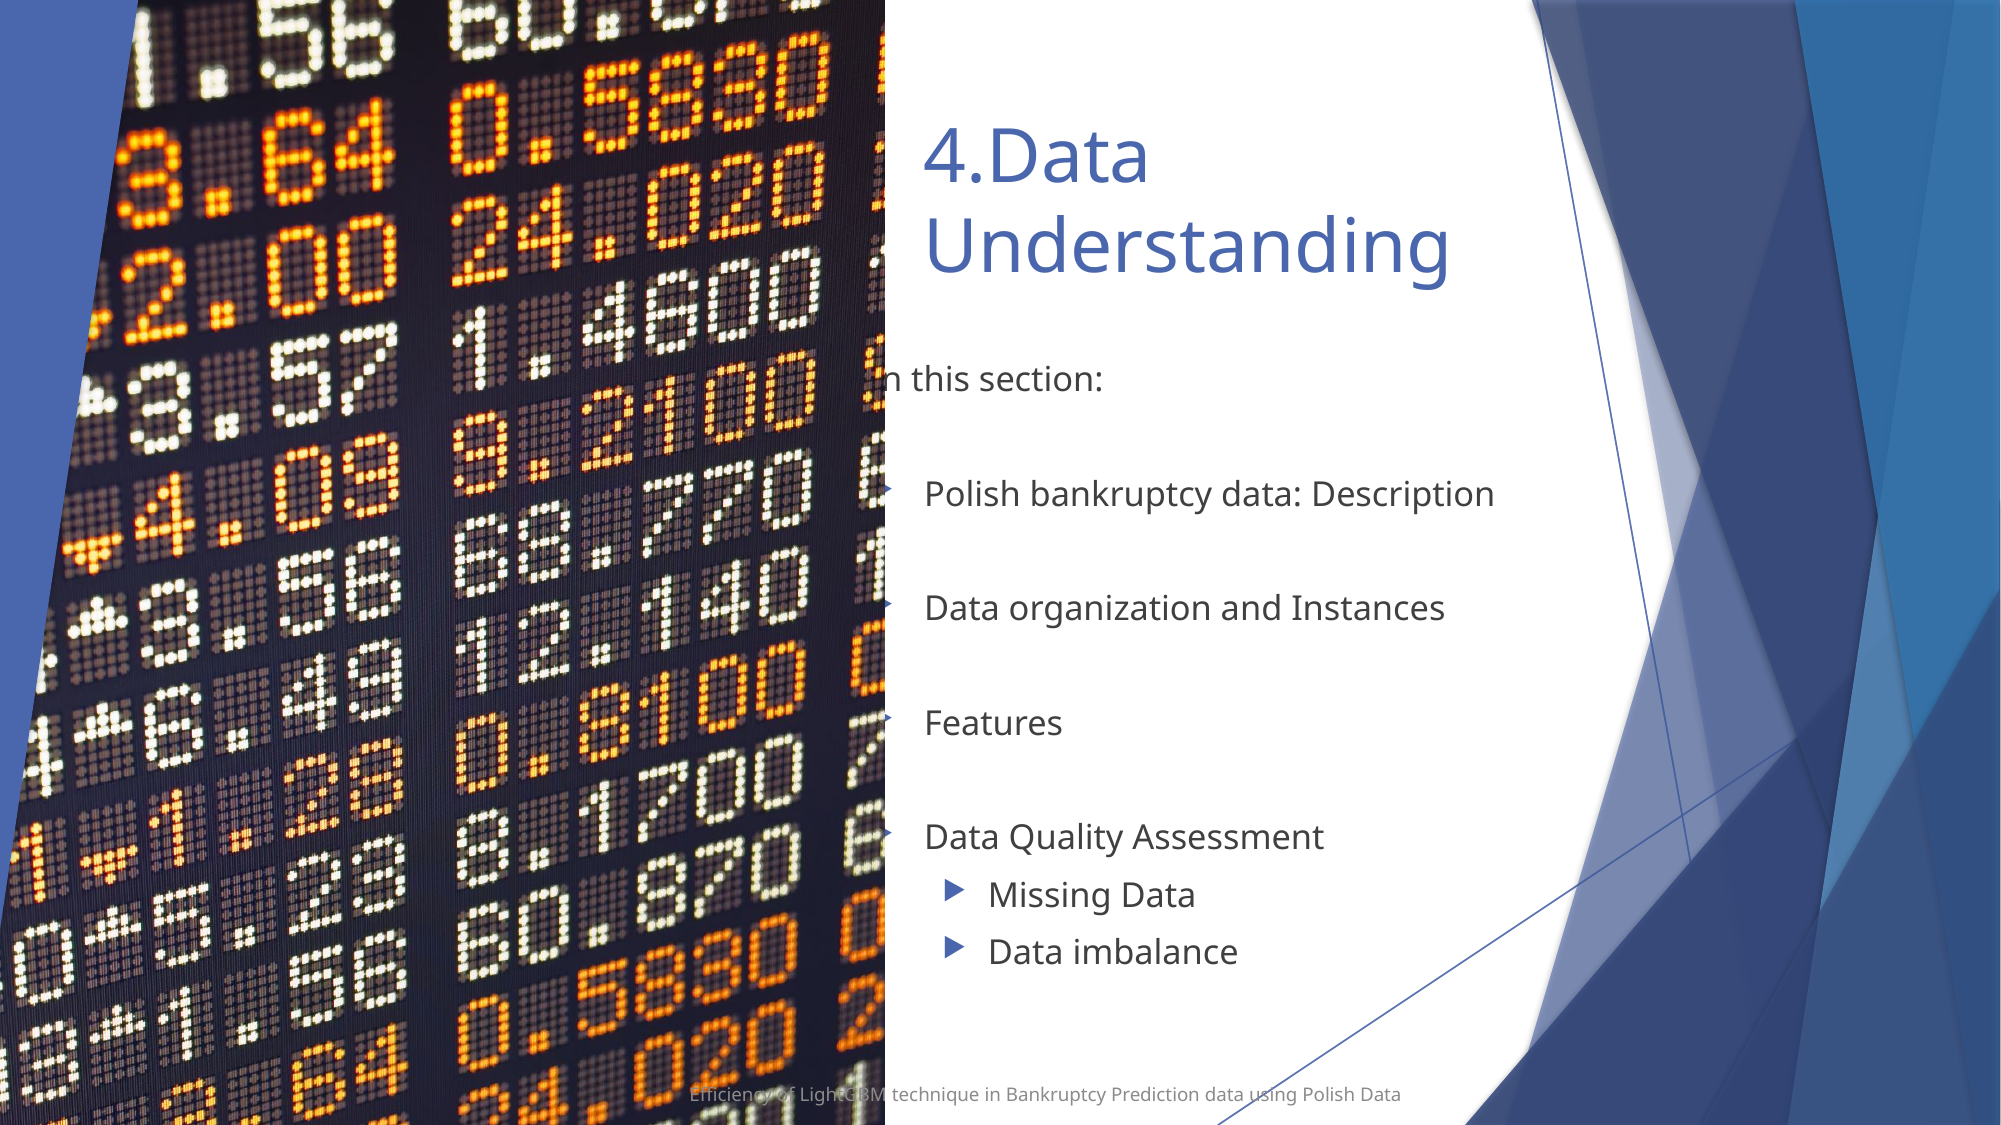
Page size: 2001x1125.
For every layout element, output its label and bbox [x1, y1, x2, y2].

list [0, 0, 886, 1125]
text_box [887, 0, 2000, 1125]
